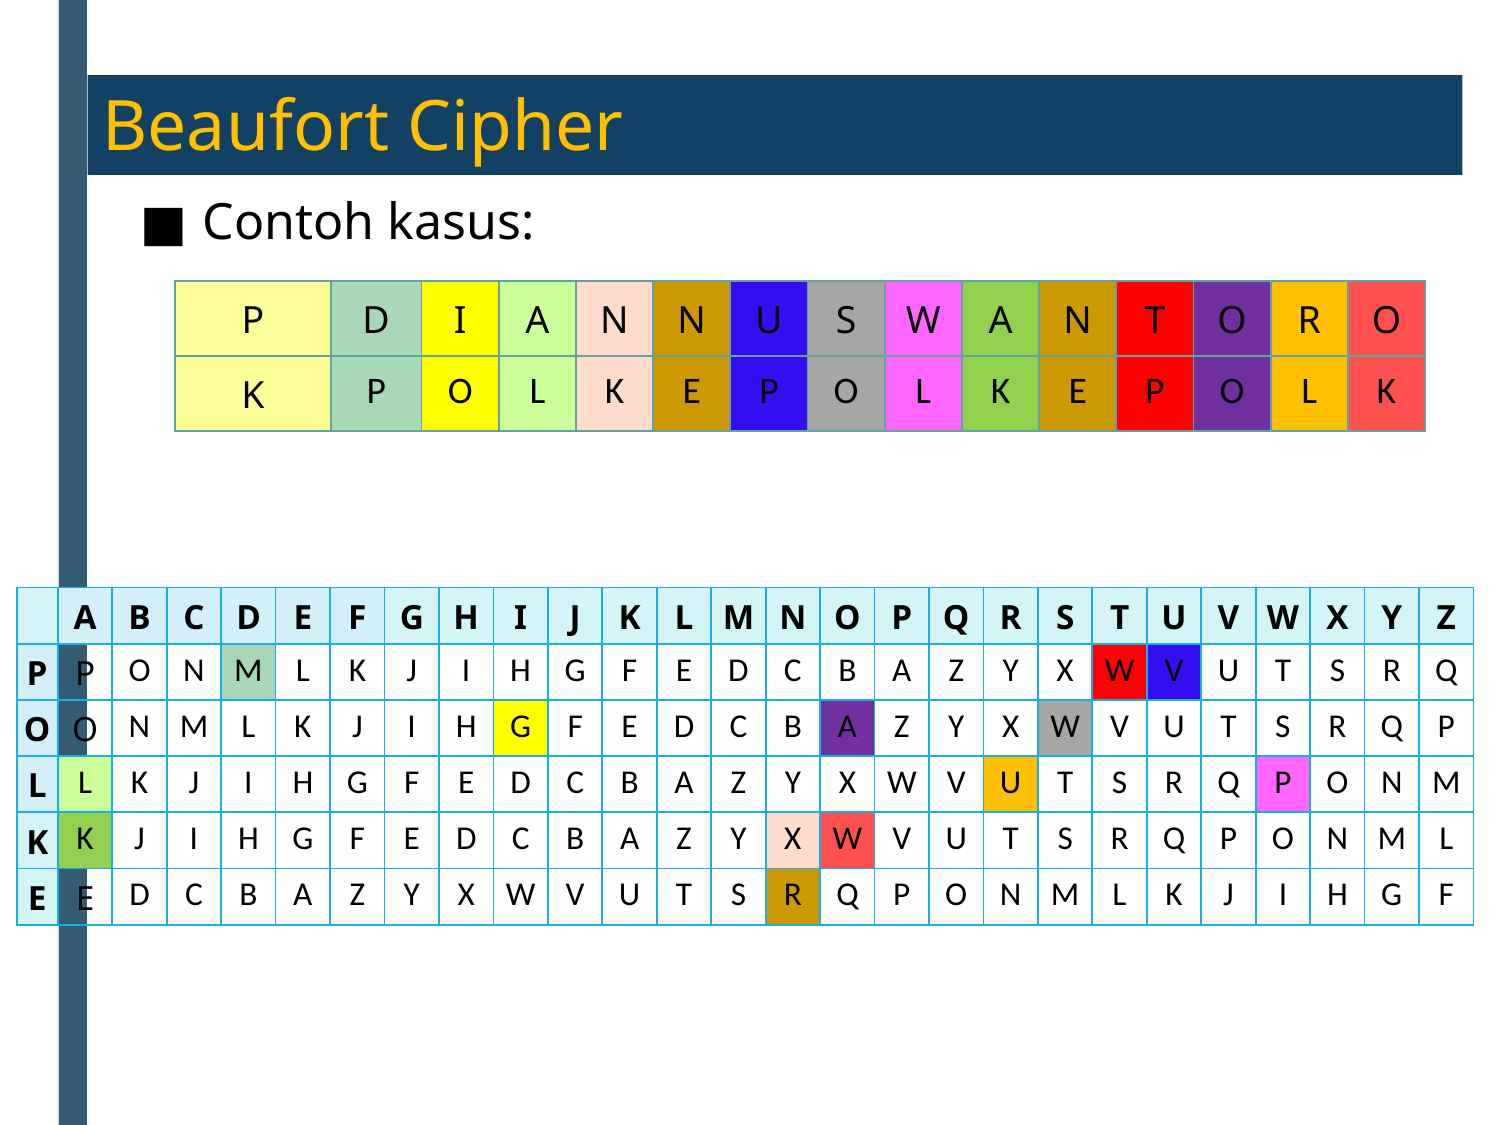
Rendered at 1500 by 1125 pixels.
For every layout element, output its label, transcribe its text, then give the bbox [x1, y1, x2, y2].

table_cell Q [1202, 757, 1255, 811]
table_cell D [658, 701, 710, 755]
table_cell N [1311, 813, 1364, 868]
table_cell W [821, 813, 874, 868]
table_cell F [1420, 869, 1473, 924]
table_cell U [603, 869, 656, 924]
table_cell C [767, 645, 819, 699]
table_cell A [276, 869, 329, 924]
table_cell O [1194, 357, 1270, 430]
table_header E [276, 588, 329, 643]
table_header S [1039, 588, 1091, 643]
table_header Z [1420, 588, 1473, 643]
table_header N [1040, 282, 1115, 355]
table_header G [385, 588, 438, 643]
table_cell P [1117, 357, 1193, 430]
text_box Beaufort Cipher [87, 75, 1463, 175]
table_cell H [440, 701, 493, 755]
table_cell V [1148, 645, 1200, 699]
table_header I [422, 282, 498, 355]
table_cell K [276, 701, 329, 755]
table_cell R [1311, 701, 1364, 755]
table_cell O [59, 701, 111, 755]
table_cell E [59, 869, 111, 924]
table_cell O [1311, 757, 1364, 811]
table_header A [963, 282, 1038, 355]
table_header N [654, 282, 729, 355]
table_cell I [385, 701, 438, 755]
table_cell P [18, 645, 57, 699]
table_cell M [1420, 757, 1473, 811]
table_cell O [808, 357, 884, 430]
table_cell P [332, 357, 421, 430]
table_cell L [276, 645, 329, 699]
table_cell R [1093, 813, 1146, 868]
table_cell I [168, 813, 220, 868]
table_cell K [18, 813, 57, 868]
text_box Contoh kasus: [125, 187, 1307, 263]
table_cell P [731, 357, 807, 430]
table_header X [1311, 588, 1364, 643]
table_header O [1349, 282, 1424, 355]
table_cell O [422, 357, 498, 430]
table_cell A [821, 701, 874, 755]
table_cell P [1202, 813, 1255, 868]
table_cell H [222, 813, 275, 868]
table_cell Q [1148, 813, 1200, 868]
table_cell B [222, 869, 275, 924]
table_cell K [331, 645, 384, 699]
table_cell U [1202, 645, 1255, 699]
table_cell J [168, 757, 220, 811]
table_cell X [1039, 645, 1091, 699]
table_cell Z [712, 757, 765, 811]
table_cell G [1365, 869, 1418, 924]
table_cell M [1039, 869, 1091, 924]
table_cell R [1148, 757, 1200, 811]
table_cell K [176, 357, 330, 430]
table_header Q [930, 588, 983, 643]
table_cell C [494, 813, 547, 868]
table_cell T [1039, 757, 1091, 811]
table_cell Y [930, 701, 983, 755]
table_cell P [875, 869, 928, 924]
table_header R [1272, 282, 1347, 355]
table_cell A [875, 645, 928, 699]
table_header A [59, 588, 111, 643]
table_header H [440, 588, 493, 643]
table_cell L [886, 357, 961, 430]
table_cell P [1420, 701, 1473, 755]
table_cell G [331, 757, 384, 811]
table_cell F [603, 645, 656, 699]
table_header F [331, 588, 384, 643]
table_header P [875, 588, 928, 643]
table_cell X [767, 813, 819, 868]
table_header M [712, 588, 765, 643]
table_cell A [603, 813, 656, 868]
table_cell B [821, 645, 874, 699]
table_header D [332, 282, 421, 355]
table_cell Q [821, 869, 874, 924]
table_cell F [385, 757, 438, 811]
table_cell M [168, 701, 220, 755]
table_cell F [549, 701, 601, 755]
table_cell V [549, 869, 601, 924]
table_cell O [1257, 813, 1309, 868]
table_cell K [577, 357, 652, 430]
table_header T [1093, 588, 1146, 643]
table_cell X [440, 869, 493, 924]
table_header T [1117, 282, 1193, 355]
table_cell E [385, 813, 438, 868]
table_cell C [712, 701, 765, 755]
table_cell S [1039, 813, 1091, 868]
table_cell D [494, 757, 547, 811]
table_header V [1202, 588, 1255, 643]
table_cell L [1420, 813, 1473, 868]
table_header L [658, 588, 710, 643]
table_cell J [113, 813, 166, 868]
table_cell Q [1420, 645, 1473, 699]
table_cell Z [875, 701, 928, 755]
table_cell Z [331, 869, 384, 924]
table_header C [168, 588, 220, 643]
table_cell L [222, 701, 275, 755]
table_cell W [1039, 701, 1091, 755]
table_cell G [549, 645, 601, 699]
table_cell I [1257, 869, 1309, 924]
table_cell B [603, 757, 656, 811]
table_cell K [113, 757, 166, 811]
table_cell G [276, 813, 329, 868]
table_cell L [500, 357, 575, 430]
table_cell Y [712, 813, 765, 868]
table_cell Z [930, 645, 983, 699]
table_cell B [549, 813, 601, 868]
table_header W [886, 282, 961, 355]
table_cell M [1365, 813, 1418, 868]
table_header A [500, 282, 575, 355]
table_cell E [654, 357, 729, 430]
table_header Y [1365, 588, 1418, 643]
table_header K [603, 588, 656, 643]
table_cell R [767, 869, 819, 924]
table_cell D [113, 869, 166, 924]
table_cell E [658, 645, 710, 699]
table_cell O [930, 869, 983, 924]
table_cell K [963, 357, 1038, 430]
table_cell S [1257, 701, 1309, 755]
table_header N [767, 588, 819, 643]
table_cell D [440, 813, 493, 868]
table_cell N [984, 869, 1037, 924]
table_cell B [767, 701, 819, 755]
table_cell L [1272, 357, 1347, 430]
table_cell X [984, 701, 1037, 755]
table_header I [494, 588, 547, 643]
table_cell T [984, 813, 1037, 868]
table_cell N [113, 701, 166, 755]
table_cell M [222, 645, 275, 699]
table_cell W [494, 869, 547, 924]
table_cell E [18, 869, 57, 924]
table_header U [731, 282, 807, 355]
table_cell T [1257, 645, 1309, 699]
table_cell E [1040, 357, 1115, 430]
table_cell H [276, 757, 329, 811]
table_cell A [658, 757, 710, 811]
table_cell E [603, 701, 656, 755]
table_cell G [494, 701, 547, 755]
table_cell K [1349, 357, 1424, 430]
table_header [18, 588, 57, 643]
table_cell F [331, 813, 384, 868]
table_cell O [18, 701, 57, 755]
table_cell E [440, 757, 493, 811]
table_cell J [331, 701, 384, 755]
table_cell X [821, 757, 874, 811]
table_cell I [440, 645, 493, 699]
table_cell Q [1365, 701, 1418, 755]
table_cell J [385, 645, 438, 699]
table_cell W [1093, 645, 1146, 699]
table_cell H [494, 645, 547, 699]
table_cell W [875, 757, 928, 811]
table_cell D [712, 645, 765, 699]
table_cell V [1093, 701, 1146, 755]
table_cell T [1202, 701, 1255, 755]
table_header W [1257, 588, 1309, 643]
table_cell C [549, 757, 601, 811]
table_cell N [168, 645, 220, 699]
table_cell C [168, 869, 220, 924]
table_cell Y [385, 869, 438, 924]
table_cell S [1093, 757, 1146, 811]
table_cell Y [767, 757, 819, 811]
table_header J [549, 588, 601, 643]
table_cell O [113, 645, 166, 699]
table_header O [1194, 282, 1270, 355]
table_cell S [712, 869, 765, 924]
table_cell L [1093, 869, 1146, 924]
table_cell Y [984, 645, 1037, 699]
table_header S [808, 282, 884, 355]
table_header B [113, 588, 166, 643]
table_cell U [1148, 701, 1200, 755]
table_cell P [1257, 757, 1309, 811]
table_cell L [59, 757, 111, 811]
table_header D [222, 588, 275, 643]
table_cell U [930, 813, 983, 868]
table_cell V [875, 813, 928, 868]
table_cell N [1365, 757, 1418, 811]
table_cell K [59, 813, 111, 868]
table_header U [1148, 588, 1200, 643]
table_cell H [1311, 869, 1364, 924]
table_header P [176, 282, 330, 355]
table_header N [577, 282, 652, 355]
table_cell L [18, 757, 57, 811]
table_header R [984, 588, 1037, 643]
table_cell I [222, 757, 275, 811]
table_cell J [1202, 869, 1255, 924]
table_cell U [984, 757, 1037, 811]
table_header O [821, 588, 874, 643]
table_cell P [59, 645, 111, 699]
table_cell R [1365, 645, 1418, 699]
table_cell Z [658, 813, 710, 868]
table_cell K [1148, 869, 1200, 924]
table_cell T [658, 869, 710, 924]
table_cell S [1311, 645, 1364, 699]
table_cell V [930, 757, 983, 811]
